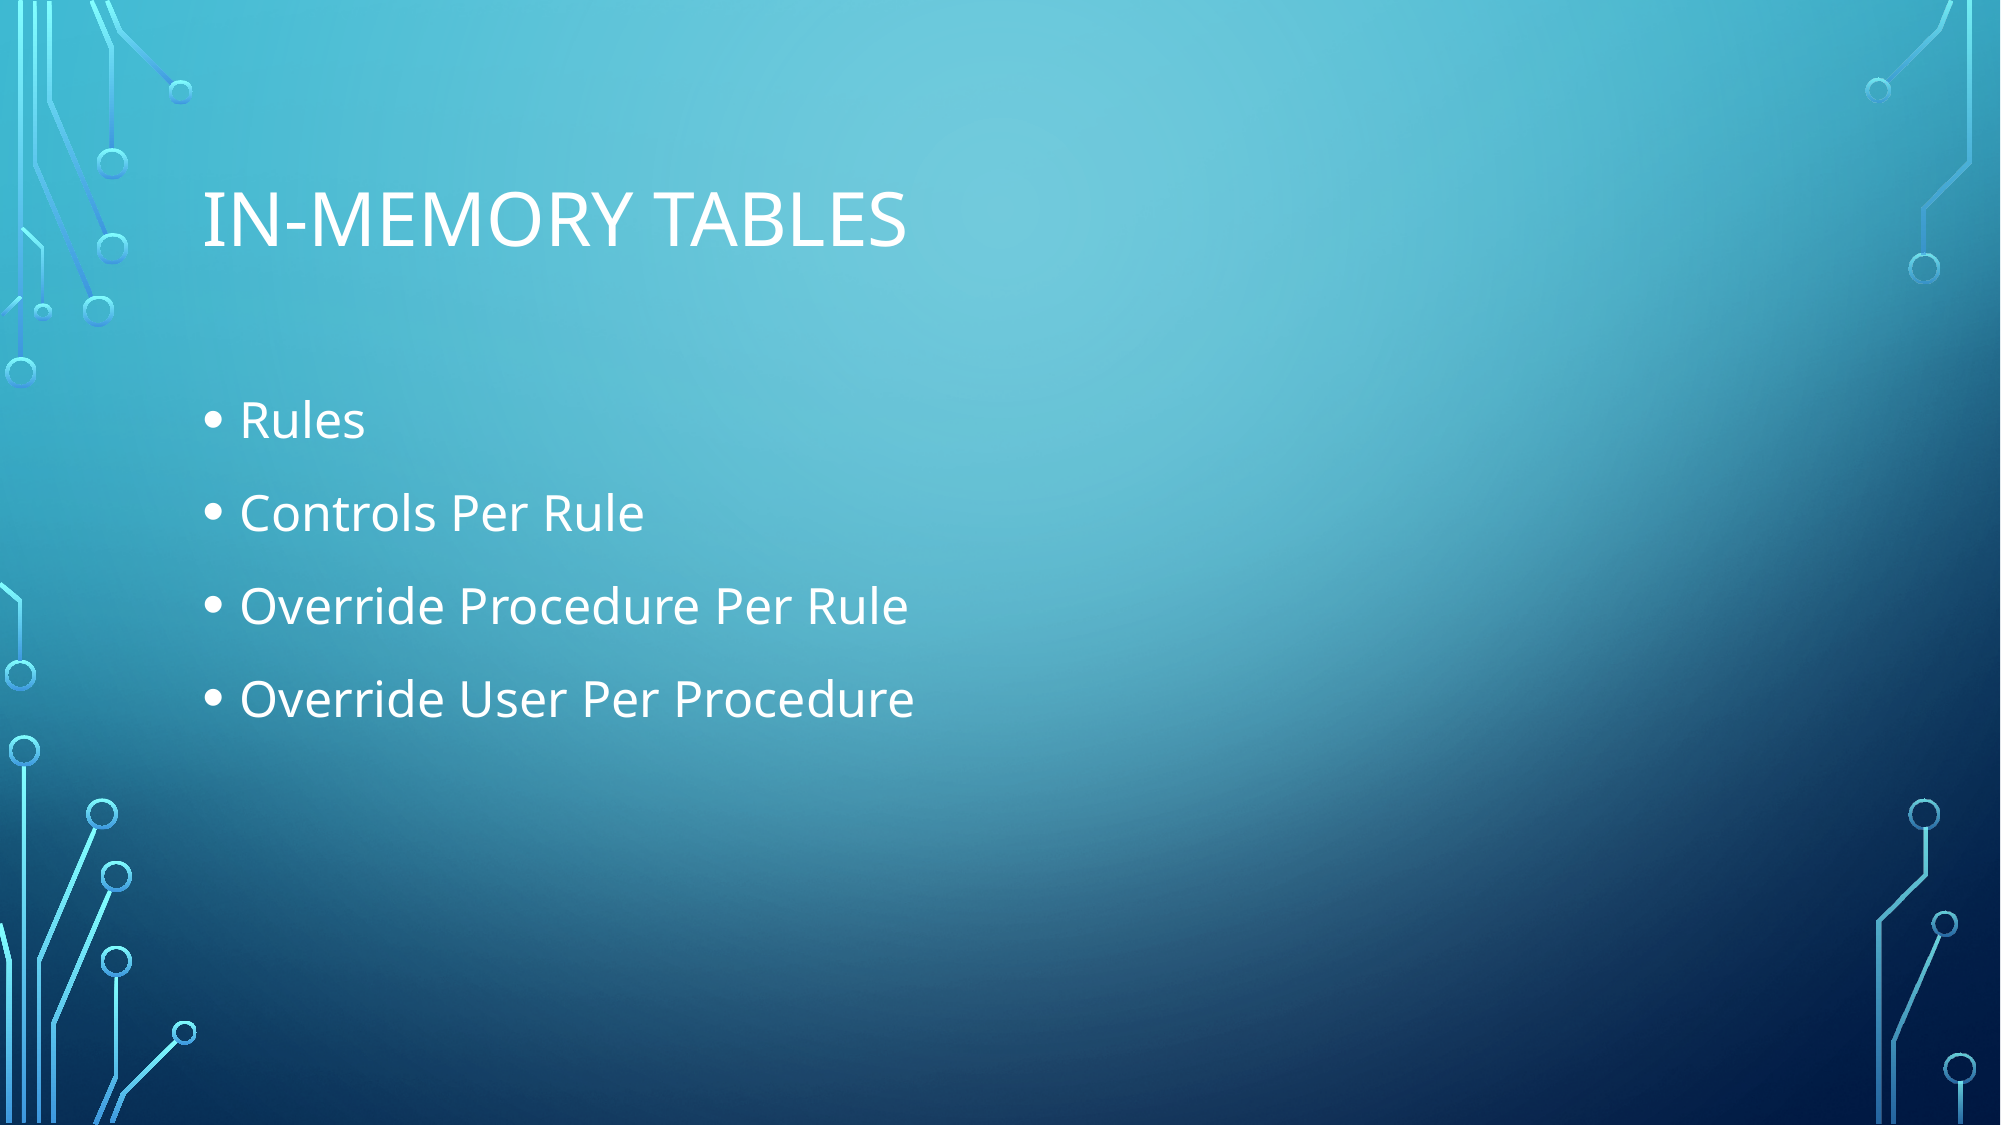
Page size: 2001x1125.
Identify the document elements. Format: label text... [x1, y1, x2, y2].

title In-Memory tables [187, 101, 1813, 344]
list Rules Controls Per Rule Override Procedure Per Rule Override User Per Procedure [187, 369, 1813, 950]
